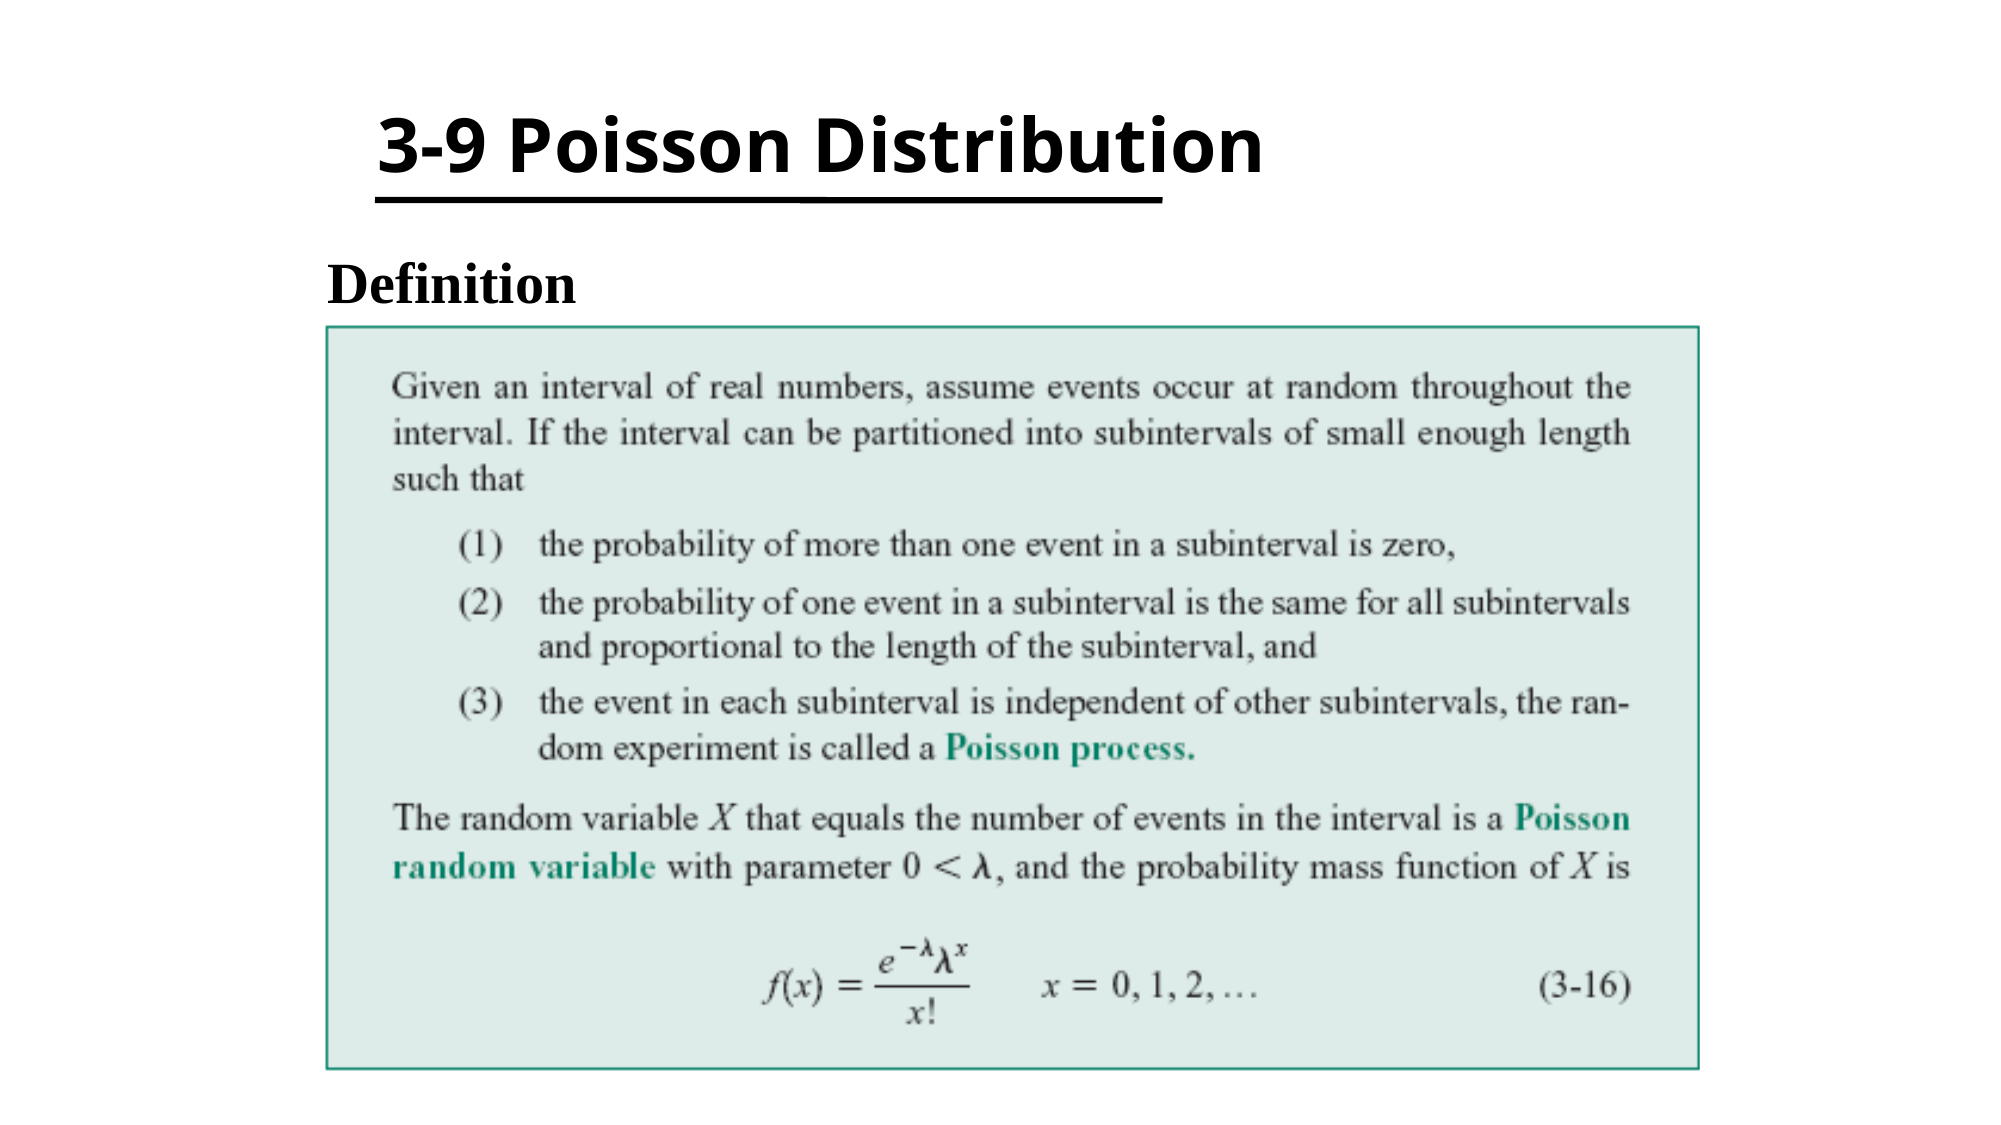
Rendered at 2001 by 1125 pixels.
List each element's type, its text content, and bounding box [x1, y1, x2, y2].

title 3-9 Poisson Distribution [362, 99, 1638, 237]
text_box Definition [312, 237, 1713, 323]
picture [324, 324, 1700, 1075]
